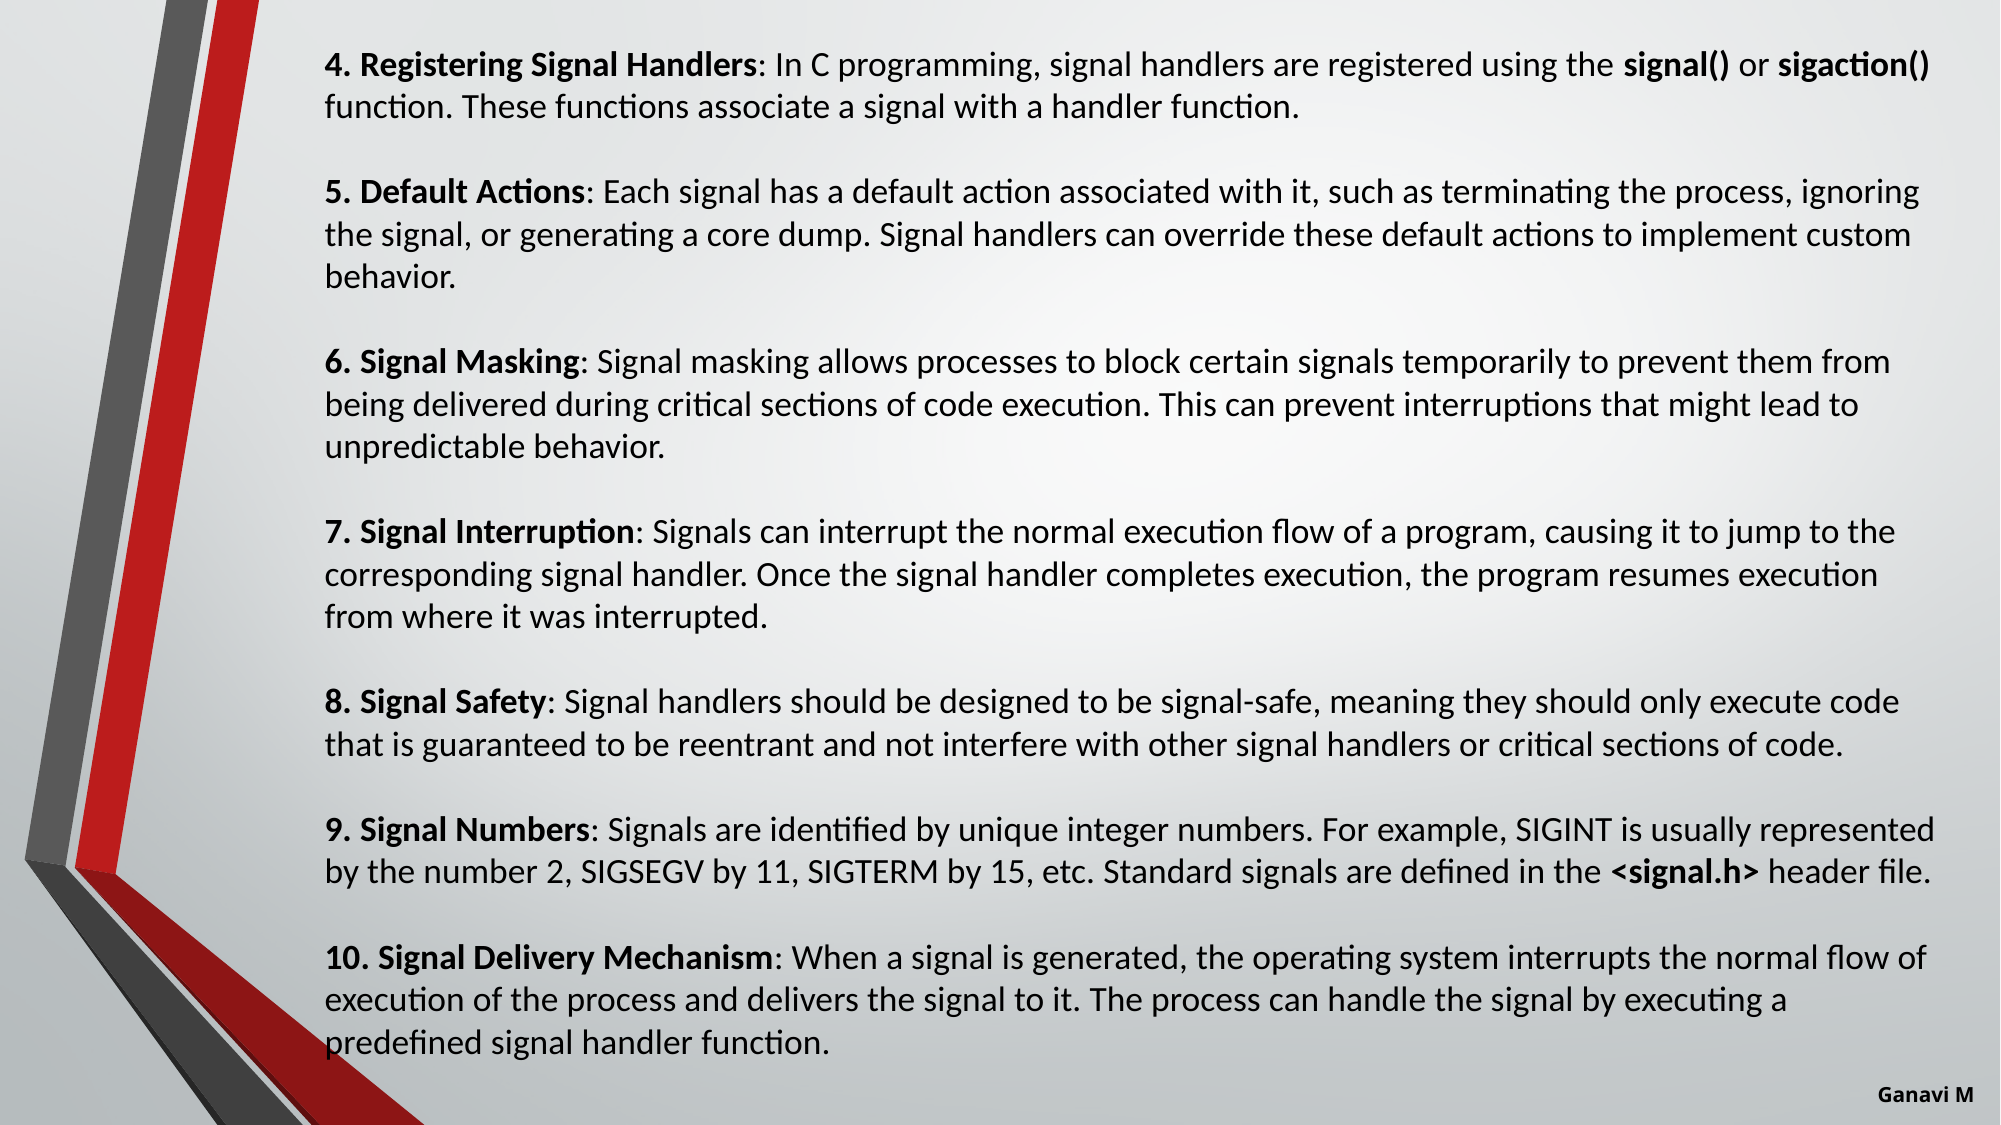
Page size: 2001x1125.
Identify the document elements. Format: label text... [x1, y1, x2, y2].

text_box 4. Registering Signal Handlers: In C programming, signal handlers are registered using the signal() or sigaction() function. These functions associate a signal with a handler function. 5. Default Actions: Each signal has a default action associated with it, such as terminating the process, ignoring the signal, or generating a core dump. Signal handlers can override these default actions to implement custom behavior. 6. Signal Masking: Signal masking allows processes to block certain signals temporarily to prevent them from being delivered during critical sections of code execution. This can prevent interruptions that might lead to unpredictable behavior. 7. Signal Interruption: Signals can interrupt the normal execution flow of a program, causing it to jump to the corresponding signal handler. Once the signal handler completes execution, the program resumes execution from where it was interrupted. 8. Signal Safety: Signal handlers should be designed to be signal-safe, meaning they should only execute code that is guaranteed to be reentrant and not interfere with other signal handlers or critical sections of code. 9. Signal Numbers: Signals are identified by unique integer numbers. For example, SIGINT is usually represented by the number 2, SIGSEGV by 11, SIGTERM by 15, etc. Standard signals are defined in the <signal.h> header file. 10. Signal Delivery Mechanism: When a signal is generated, the operating system interrupts the normal flow of execution of the process and delivers the signal to it. The process can handle the signal by executing a predefined signal handler function. [309, 33, 1955, 1069]
footer Ganavi M [1862, 1064, 2000, 1125]
